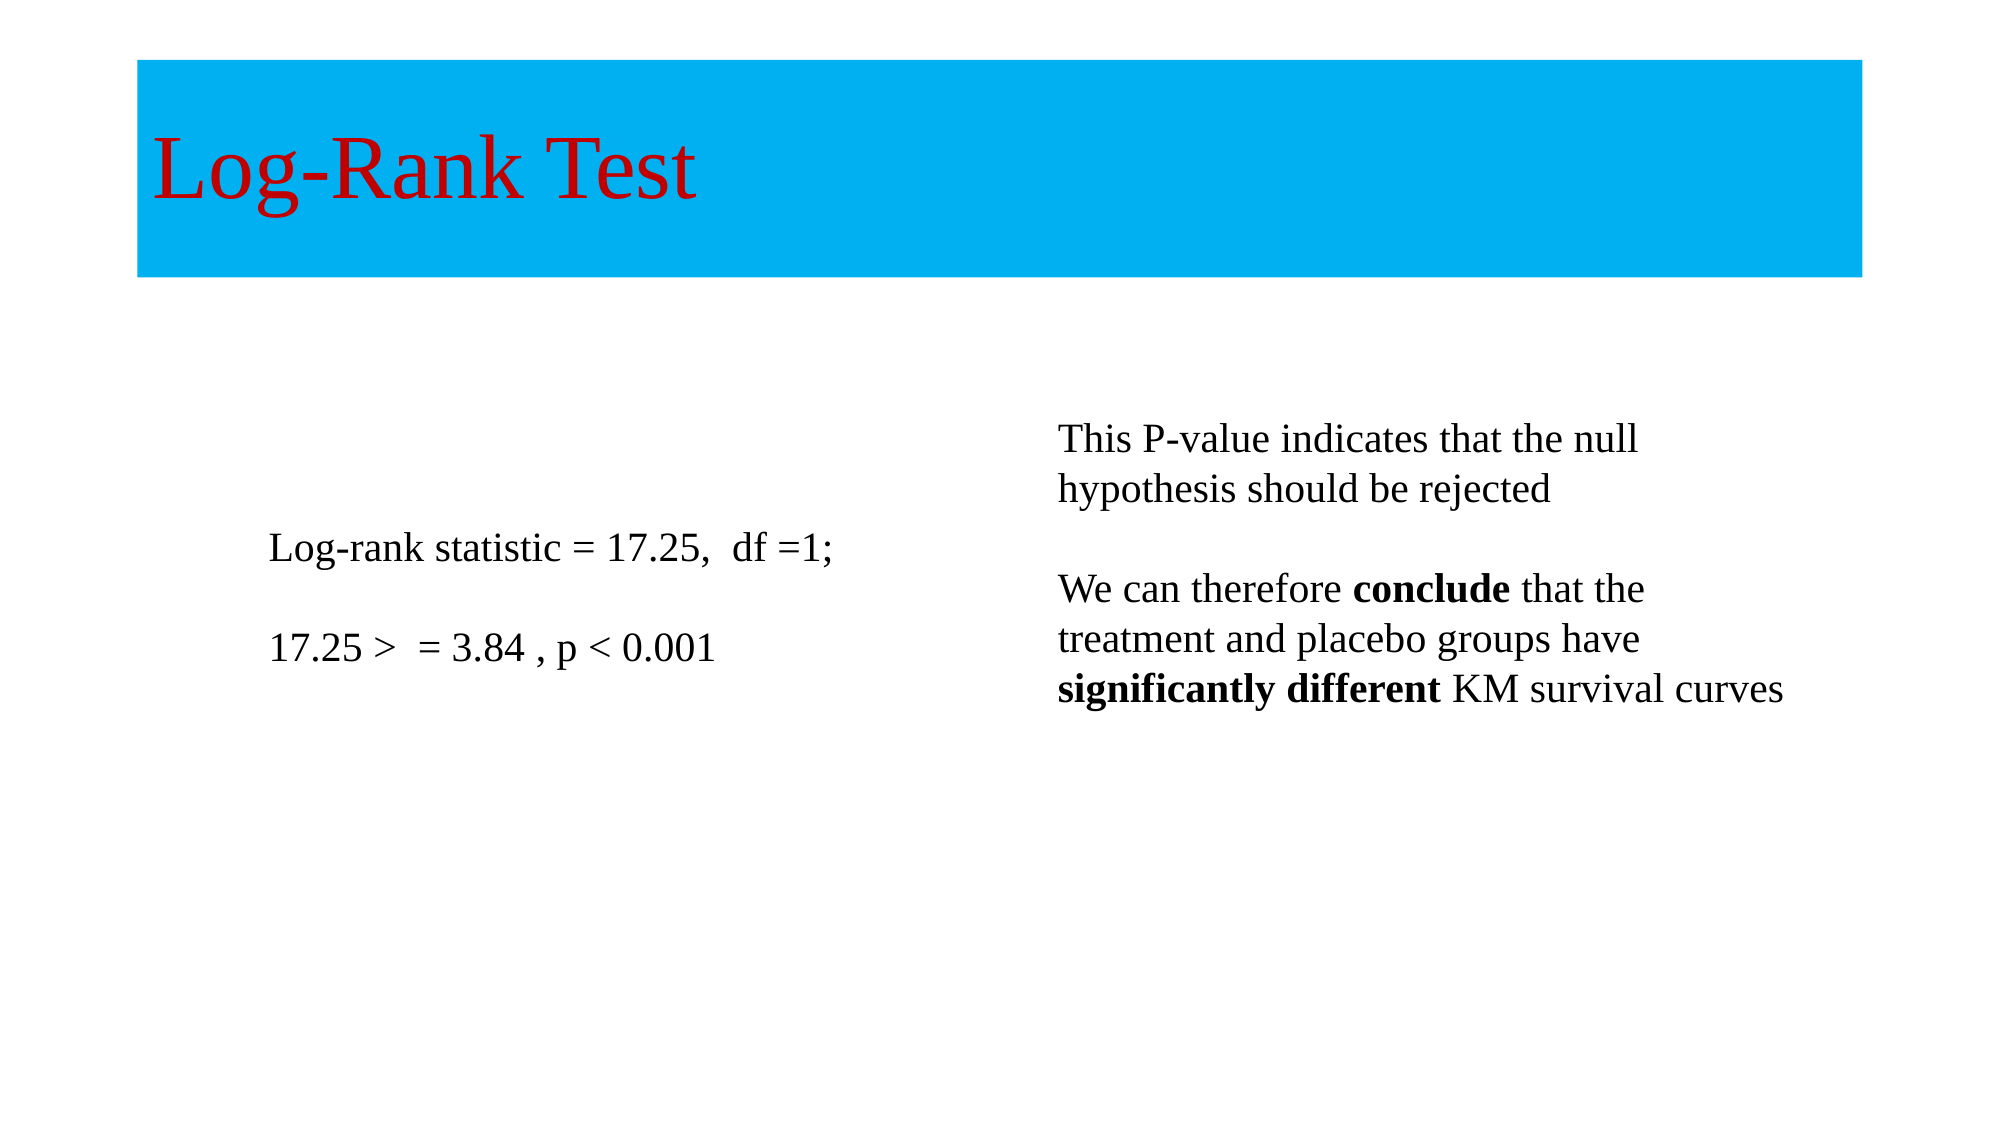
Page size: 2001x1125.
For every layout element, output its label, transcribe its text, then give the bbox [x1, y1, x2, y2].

text_box This P-value indicates that the null hypothesis should be rejected We can therefore conclude that the treatment and placebo groups have significantly different KM survival curves [1043, 403, 1818, 719]
title Log-Rank Test [137, 59, 1863, 278]
